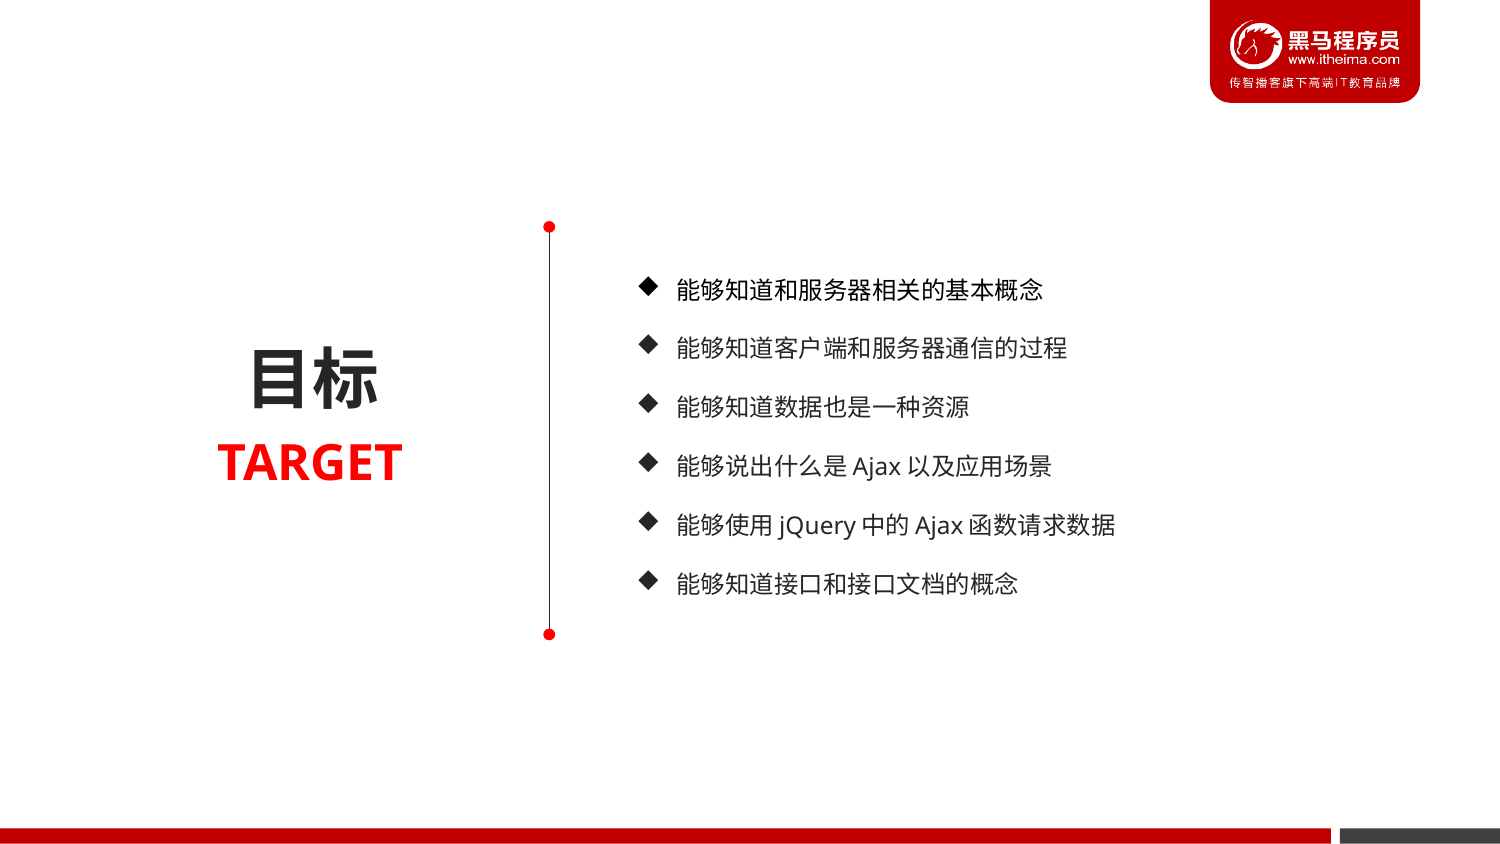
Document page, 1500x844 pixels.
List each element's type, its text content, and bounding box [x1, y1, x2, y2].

list 能够知道和服务器相关的基本概念 能够知道客户端和服务器通信的过程 能够知道数据也是一种资源 能够说出什么是Ajax以及应用场景 能够使用jQuery中的Ajax函数请求数据 能够知道接口和接口文档的概念 [621, 237, 1365, 609]
picture [1211, 11, 1419, 97]
